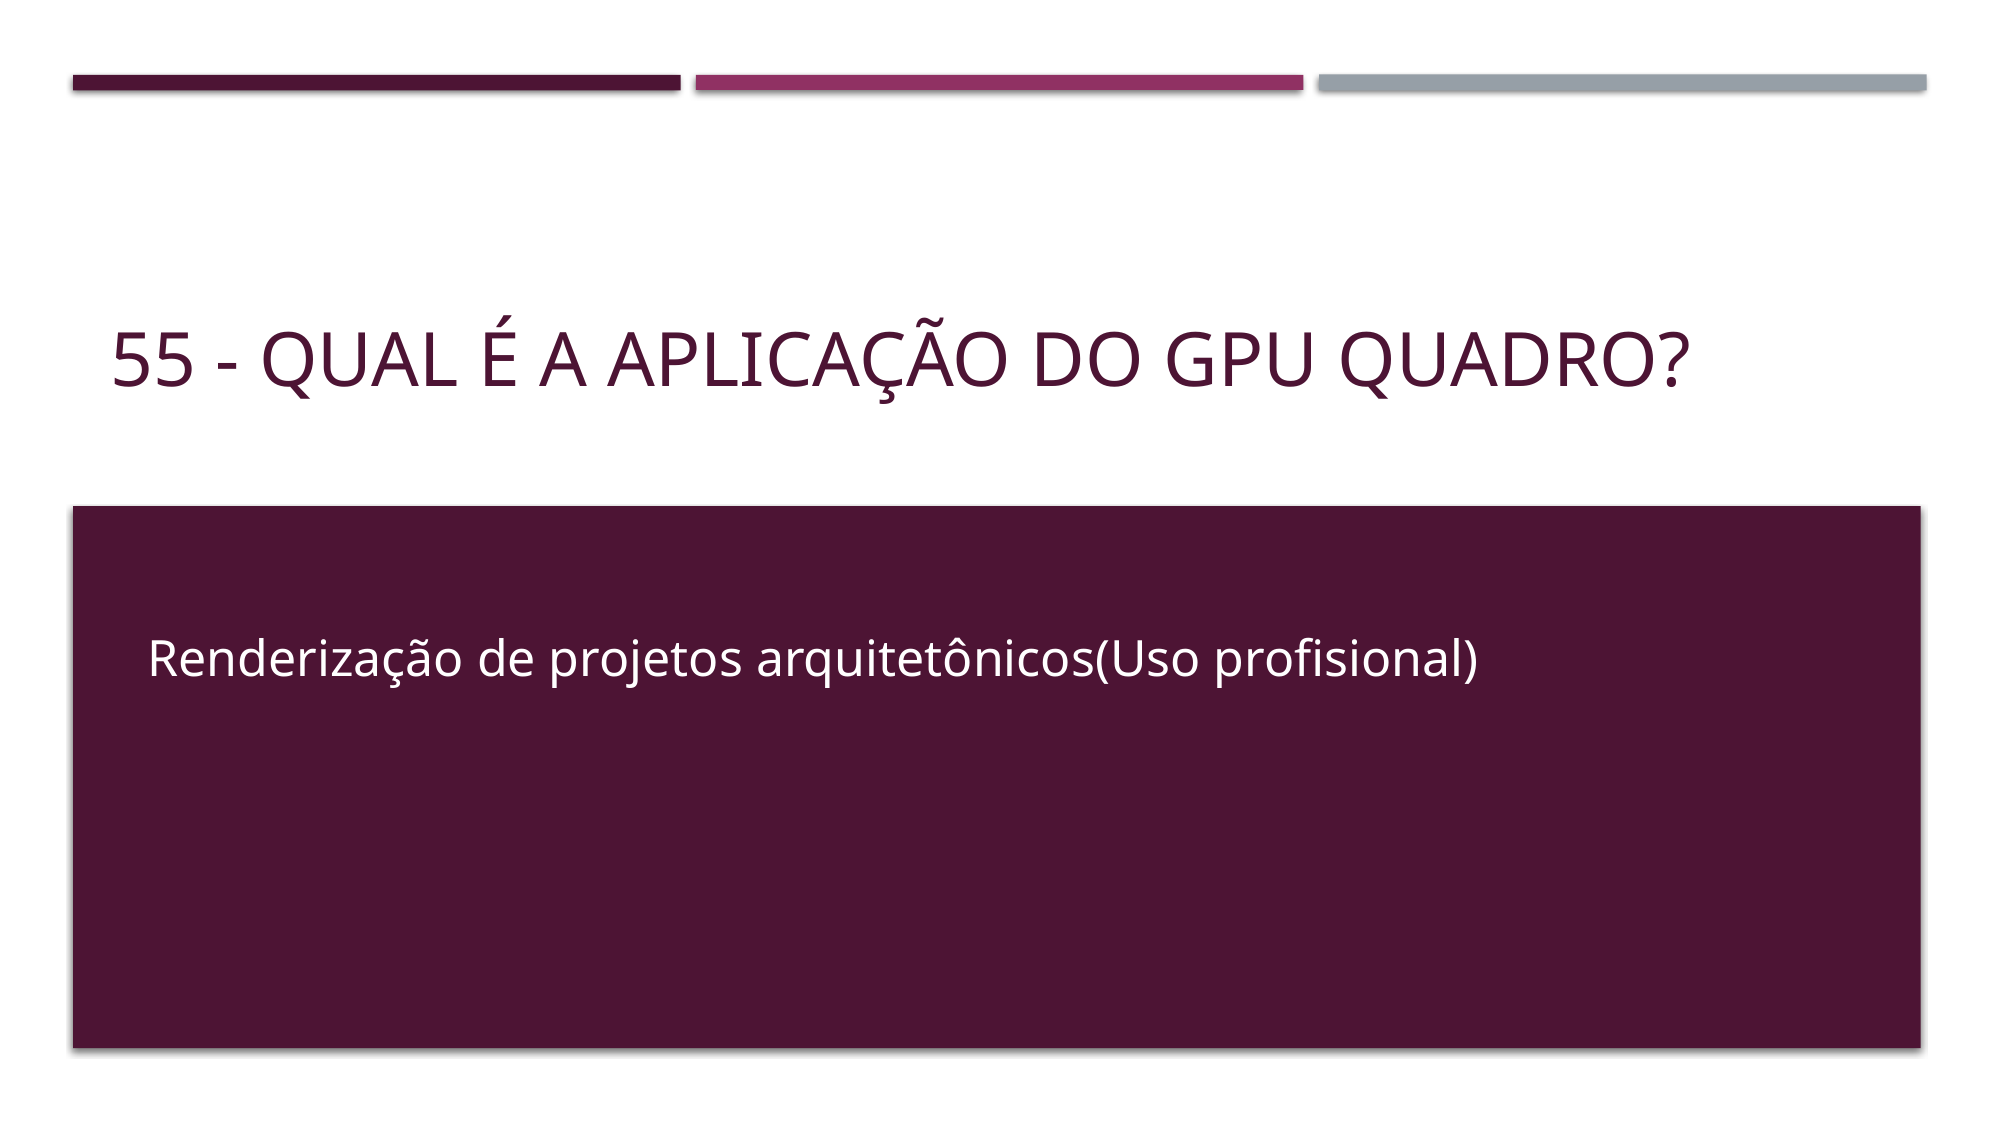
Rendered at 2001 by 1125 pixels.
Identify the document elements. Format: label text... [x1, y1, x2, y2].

title 55 - Qual é a aplicação do GPU Quadro? [95, 167, 1899, 410]
text_box Renderização de projetos arquitetônicos(Uso profisional) [132, 618, 1757, 754]
